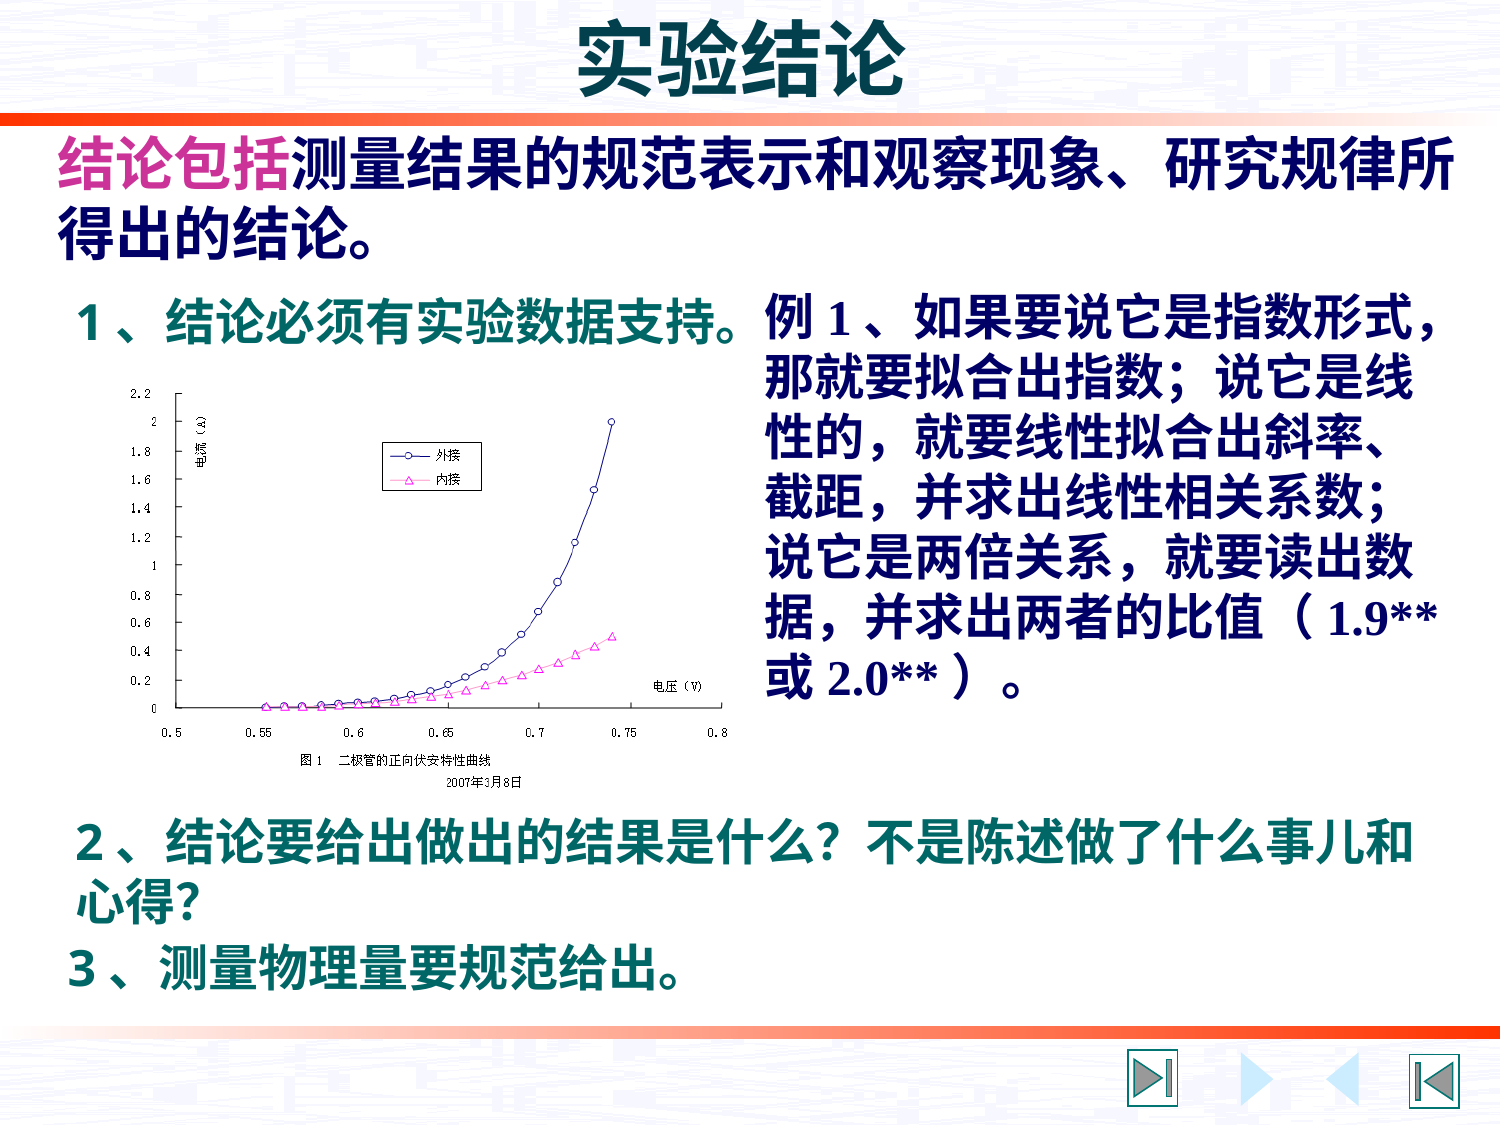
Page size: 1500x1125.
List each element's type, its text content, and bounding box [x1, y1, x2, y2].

picture [112, 379, 733, 793]
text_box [937, 1027, 943, 1038]
text_box 结论包括测量结果的规范表示和观察现象、研究规律所得出的结论。 [42, 120, 1484, 275]
text_box 例1、如果要说它是指数形式，那就要拟合出指数；说它是线性的，就要线性拟合出斜率、截距，并求出线性相关系数；说它是两倍关系，就要读出数据，并求出两者的比值（1.9**或2.0**）。 [750, 277, 1459, 713]
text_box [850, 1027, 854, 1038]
picture [0, 1038, 1500, 1125]
text_box 3、测量物理量要规范给出。 [52, 928, 1428, 1004]
text_box 1、结论必须有实验数据支持。 [60, 282, 750, 358]
picture [0, 0, 1500, 114]
text_box 2、结论要给出做出的结果是什么？不是陈述做了什么事儿和心得？ [60, 802, 1436, 938]
text_box 实验结论 [65, 0, 1416, 104]
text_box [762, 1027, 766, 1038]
